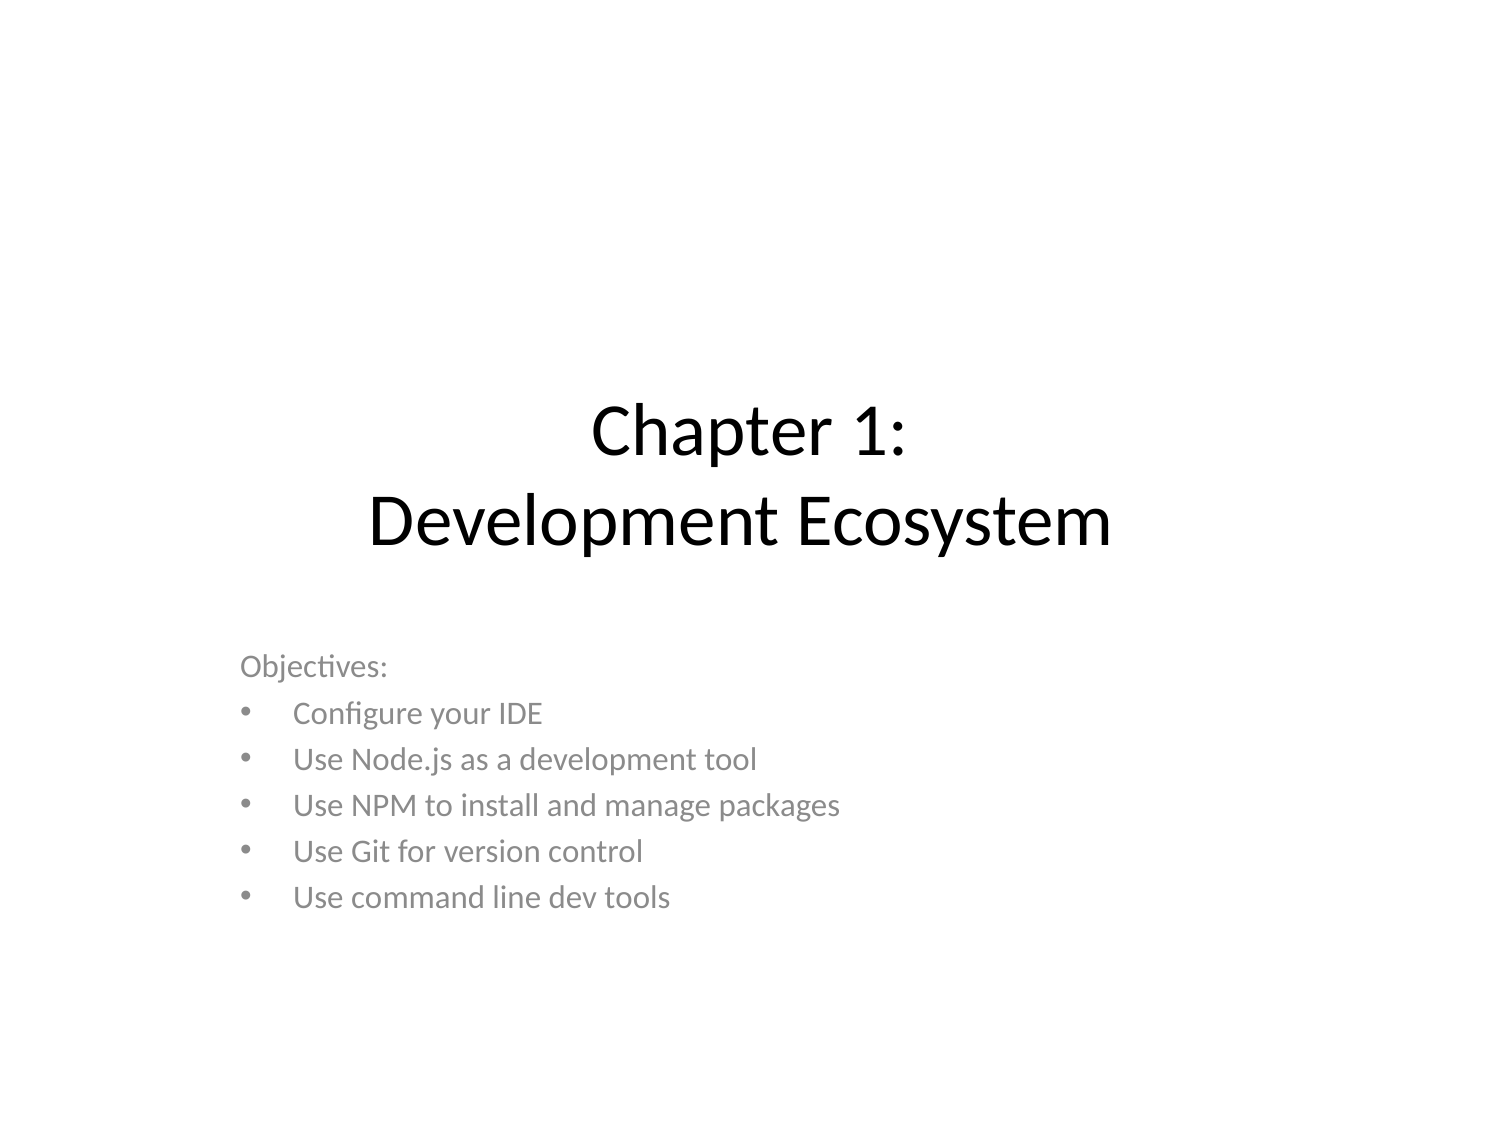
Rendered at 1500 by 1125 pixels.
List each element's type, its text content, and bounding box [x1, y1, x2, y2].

title Chapter 1: Development Ecosystem [112, 349, 1388, 591]
subtitle Objectives: Configure your IDE Use Node.js as a development tool Use NPM to install and manage packages Use Git for version control Use command line dev tools [225, 637, 1275, 925]
